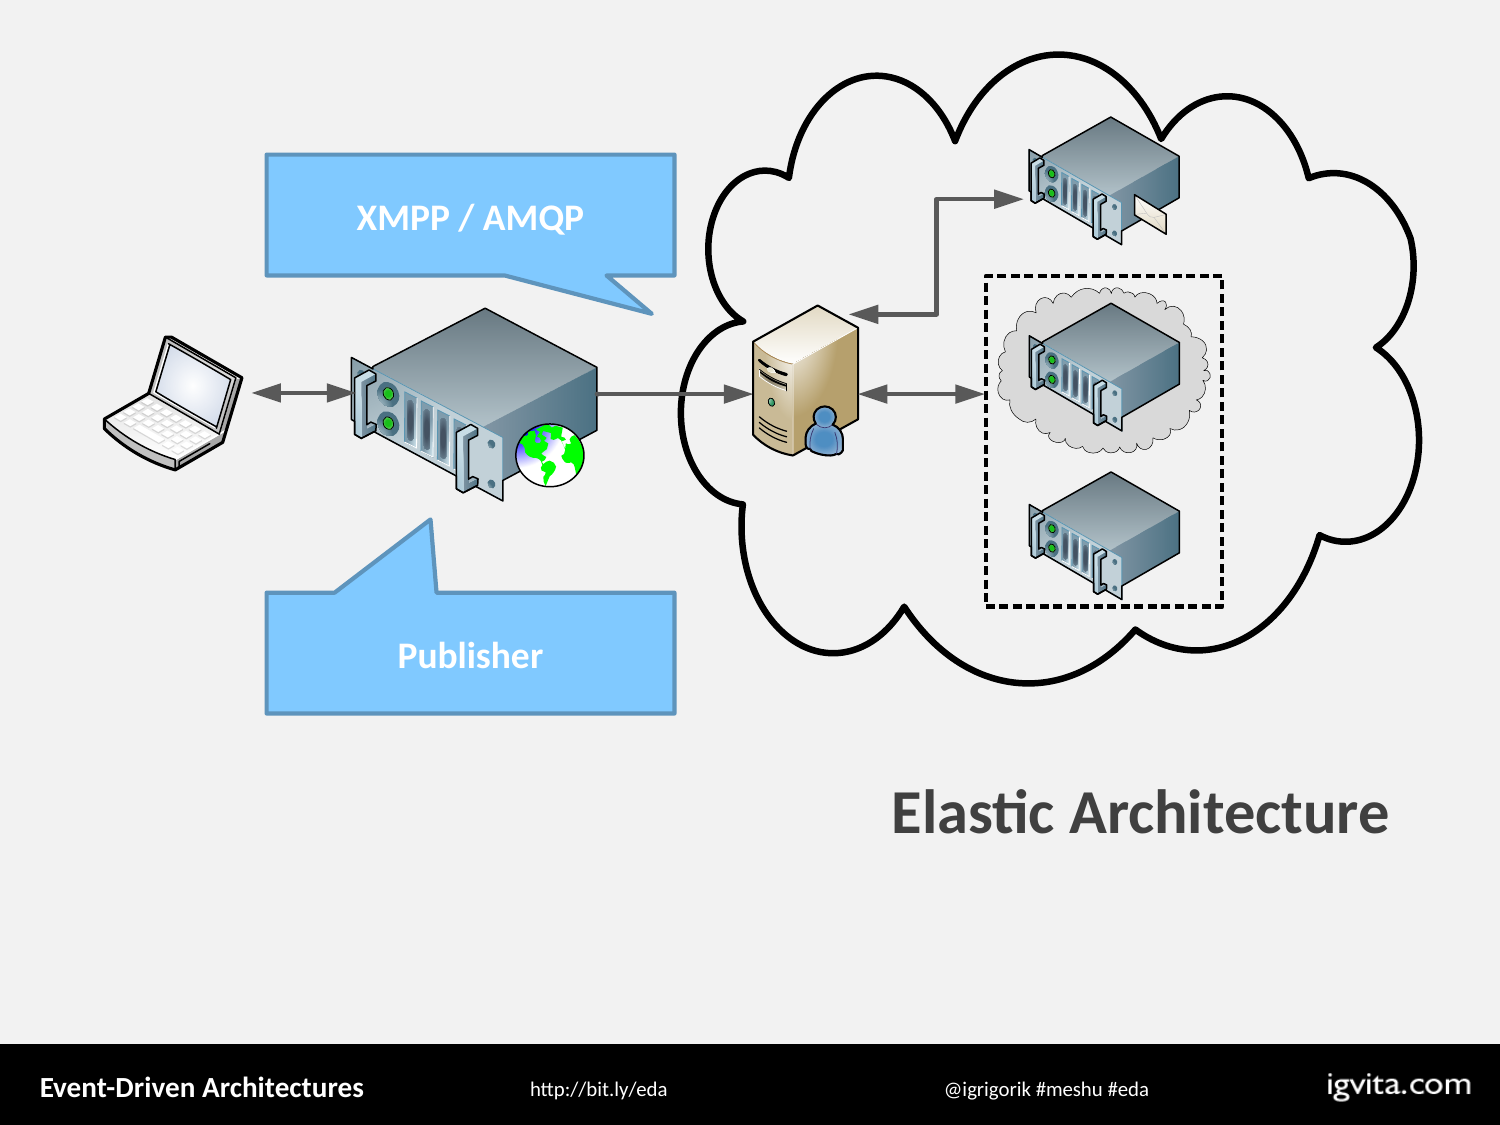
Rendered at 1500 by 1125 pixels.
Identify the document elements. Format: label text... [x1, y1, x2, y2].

picture [100, 48, 1425, 690]
text_box Publisher [264, 698, 677, 716]
picture [1323, 1070, 1475, 1105]
list Elastic Architecture [130, 698, 1406, 854]
